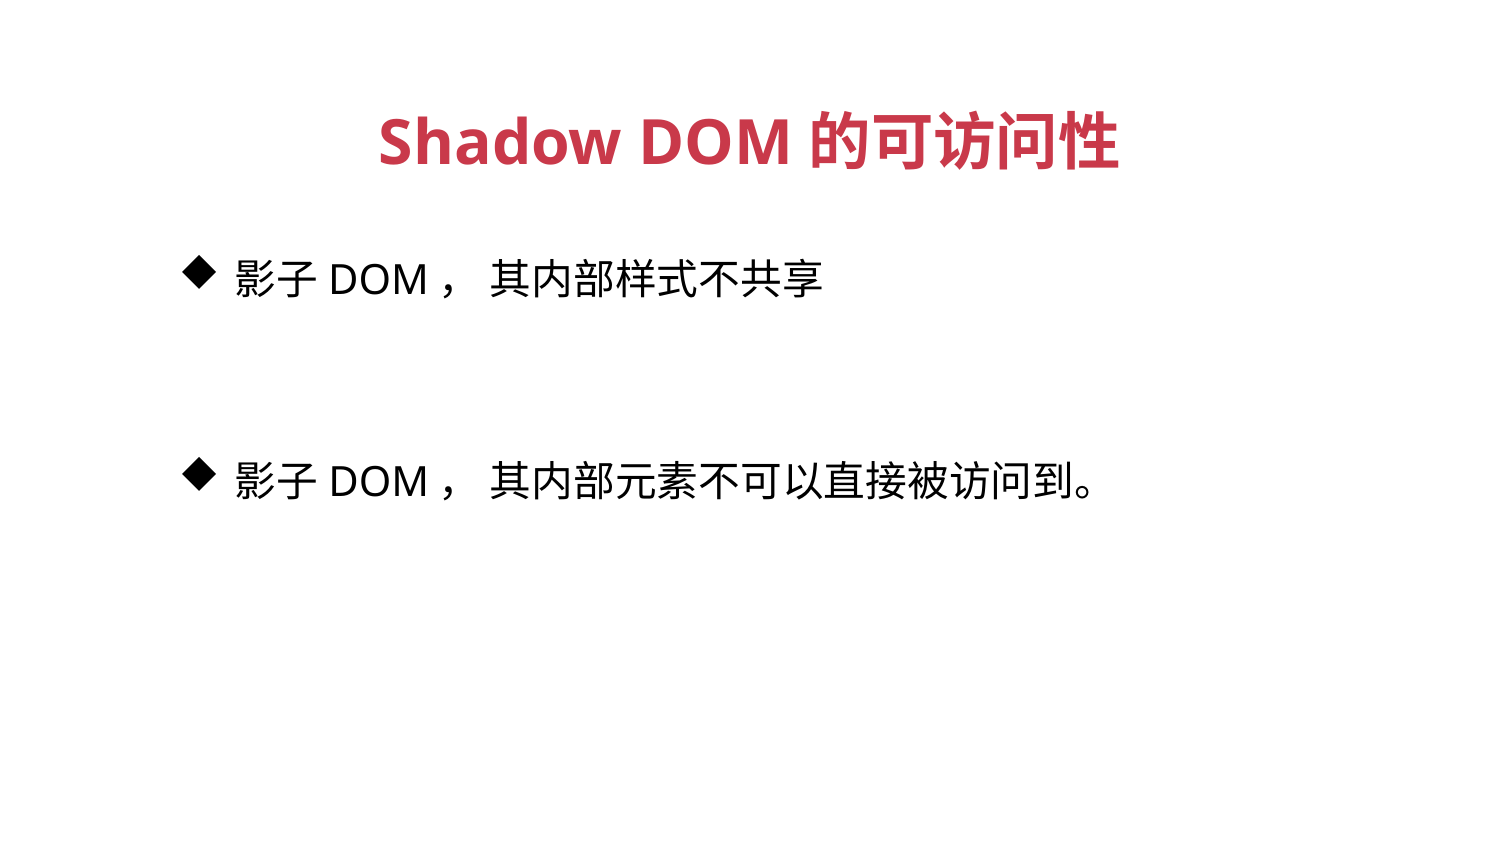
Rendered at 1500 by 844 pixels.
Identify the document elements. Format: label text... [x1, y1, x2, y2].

text_box Shadow DOM的可访问性 [363, 94, 1137, 185]
text_box 影子DOM， 其内部样式不共享 [88, 245, 1494, 310]
text_box 影子DOM， 其内部元素不可以直接被访问到。 [88, 447, 1494, 513]
